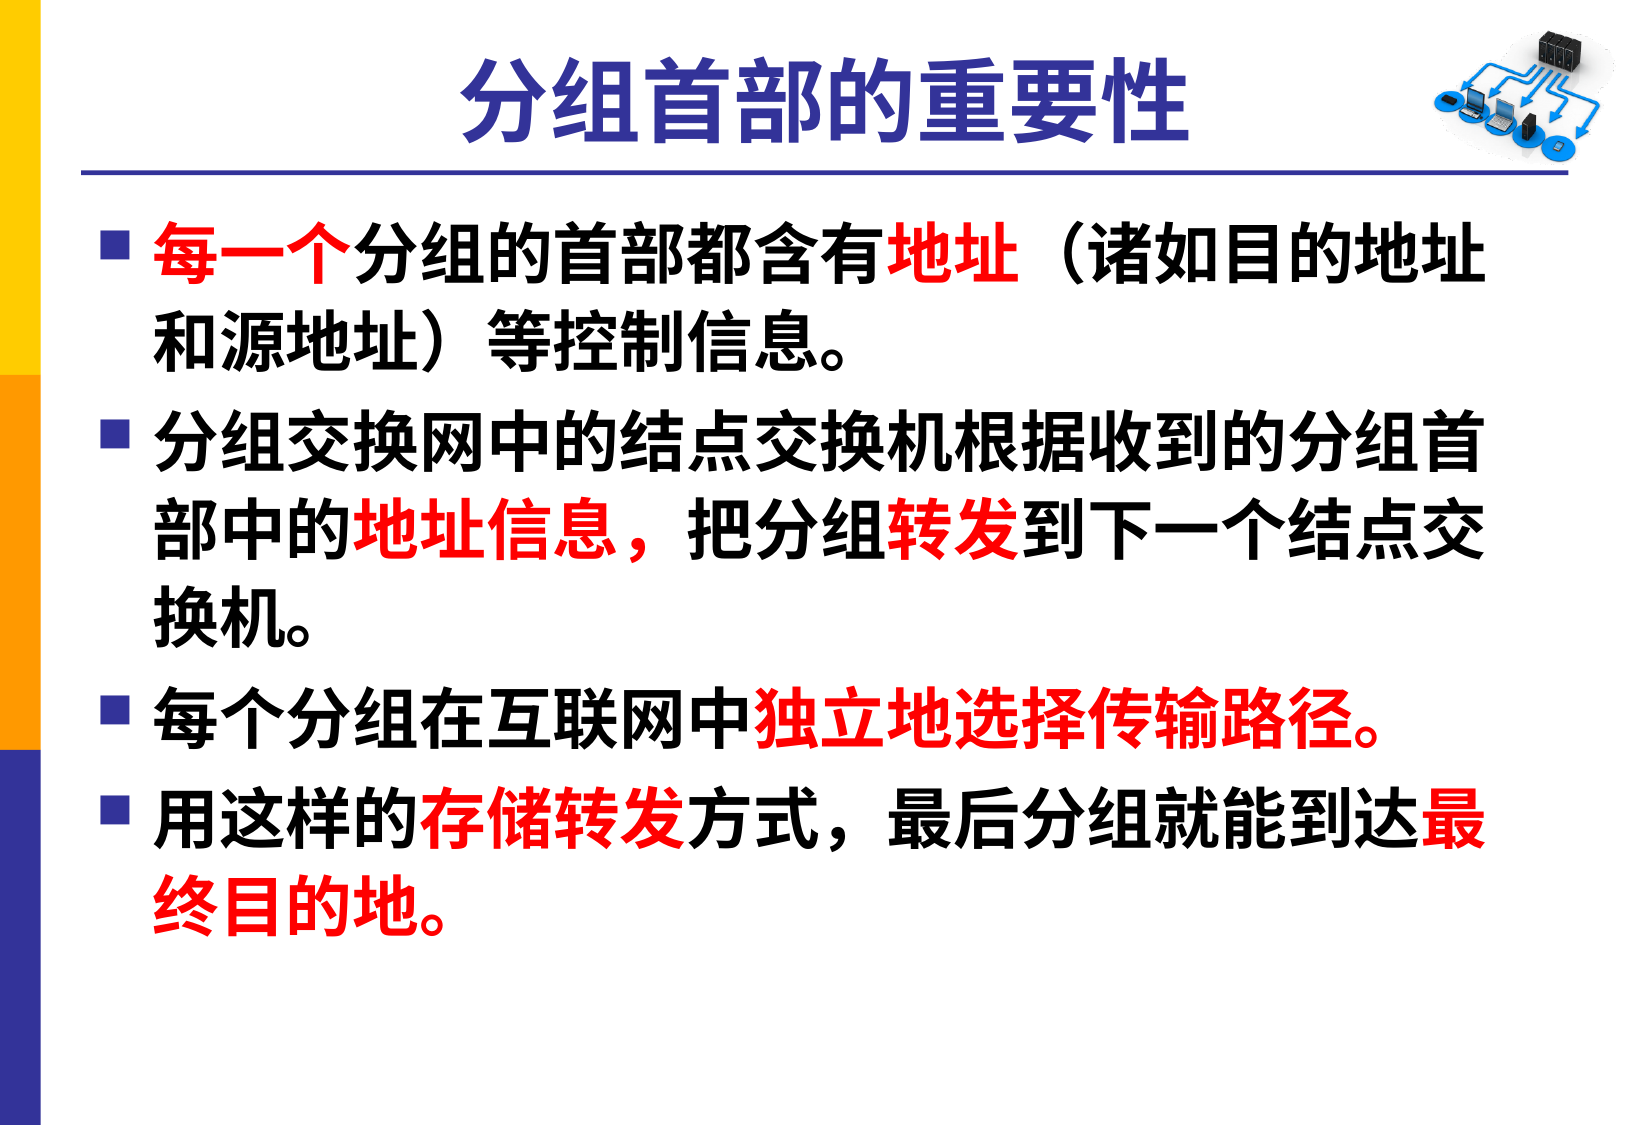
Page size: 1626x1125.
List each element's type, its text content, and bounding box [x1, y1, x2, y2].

picture [1431, 30, 1616, 165]
title 分组首部的重要性 [81, 30, 1569, 161]
list 每一个分组的首部都含有地址（诸如目的地址和源地址）等控制信息。 分组交换网中的结点交换机根据收到的分组首部中的地址信息，把分组转发到下一个结点交换机。 每个分组在互联网中独立地选择传输路径。 用这样的存储转发方式，最后分组就能到达最终目的地。 [81, 196, 1569, 1006]
